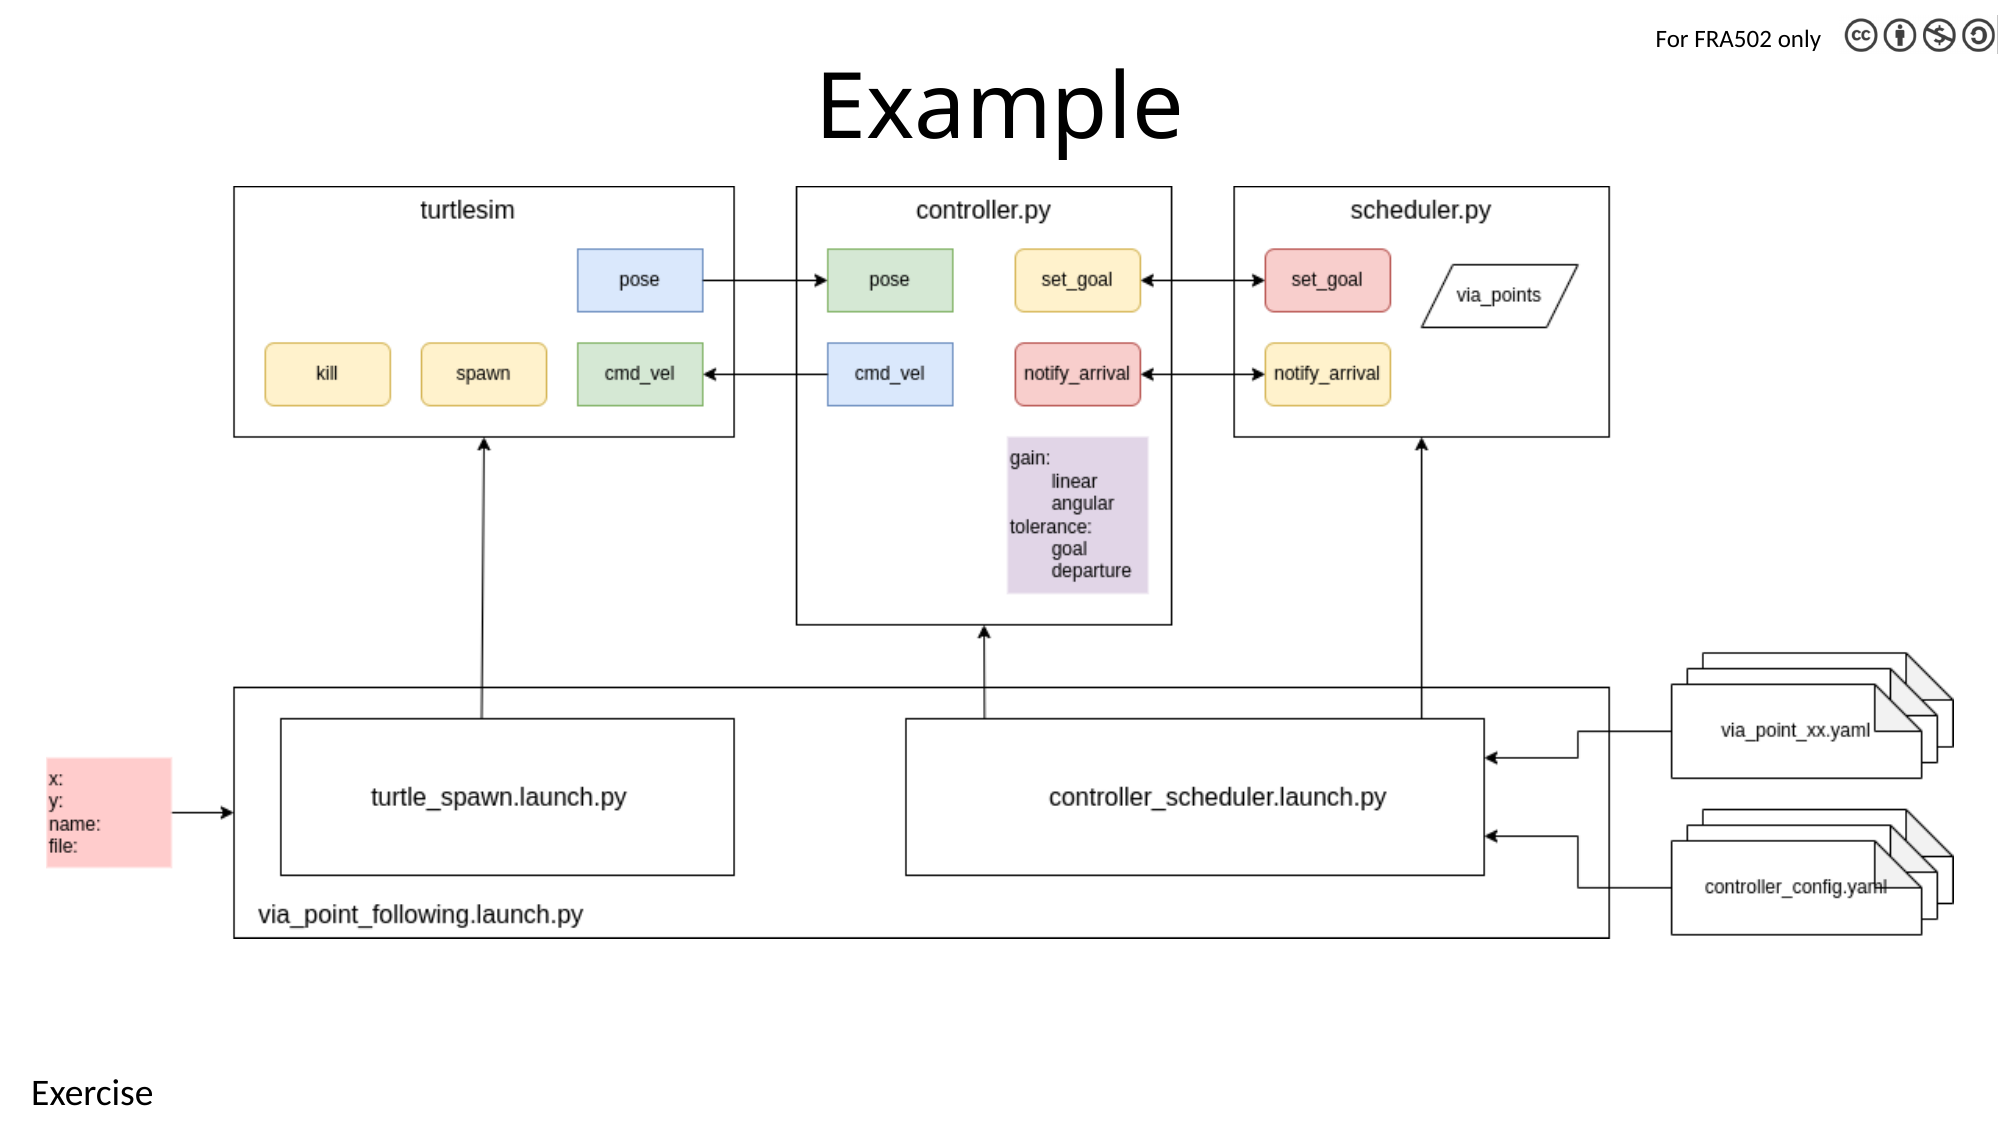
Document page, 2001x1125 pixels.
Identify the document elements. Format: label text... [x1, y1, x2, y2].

text_box For FRA502 only [1640, 15, 1892, 60]
picture [1839, 15, 2001, 54]
picture [46, 186, 1954, 939]
text_box Exercise [16, 1060, 580, 1121]
title Example [137, 0, 1863, 186]
